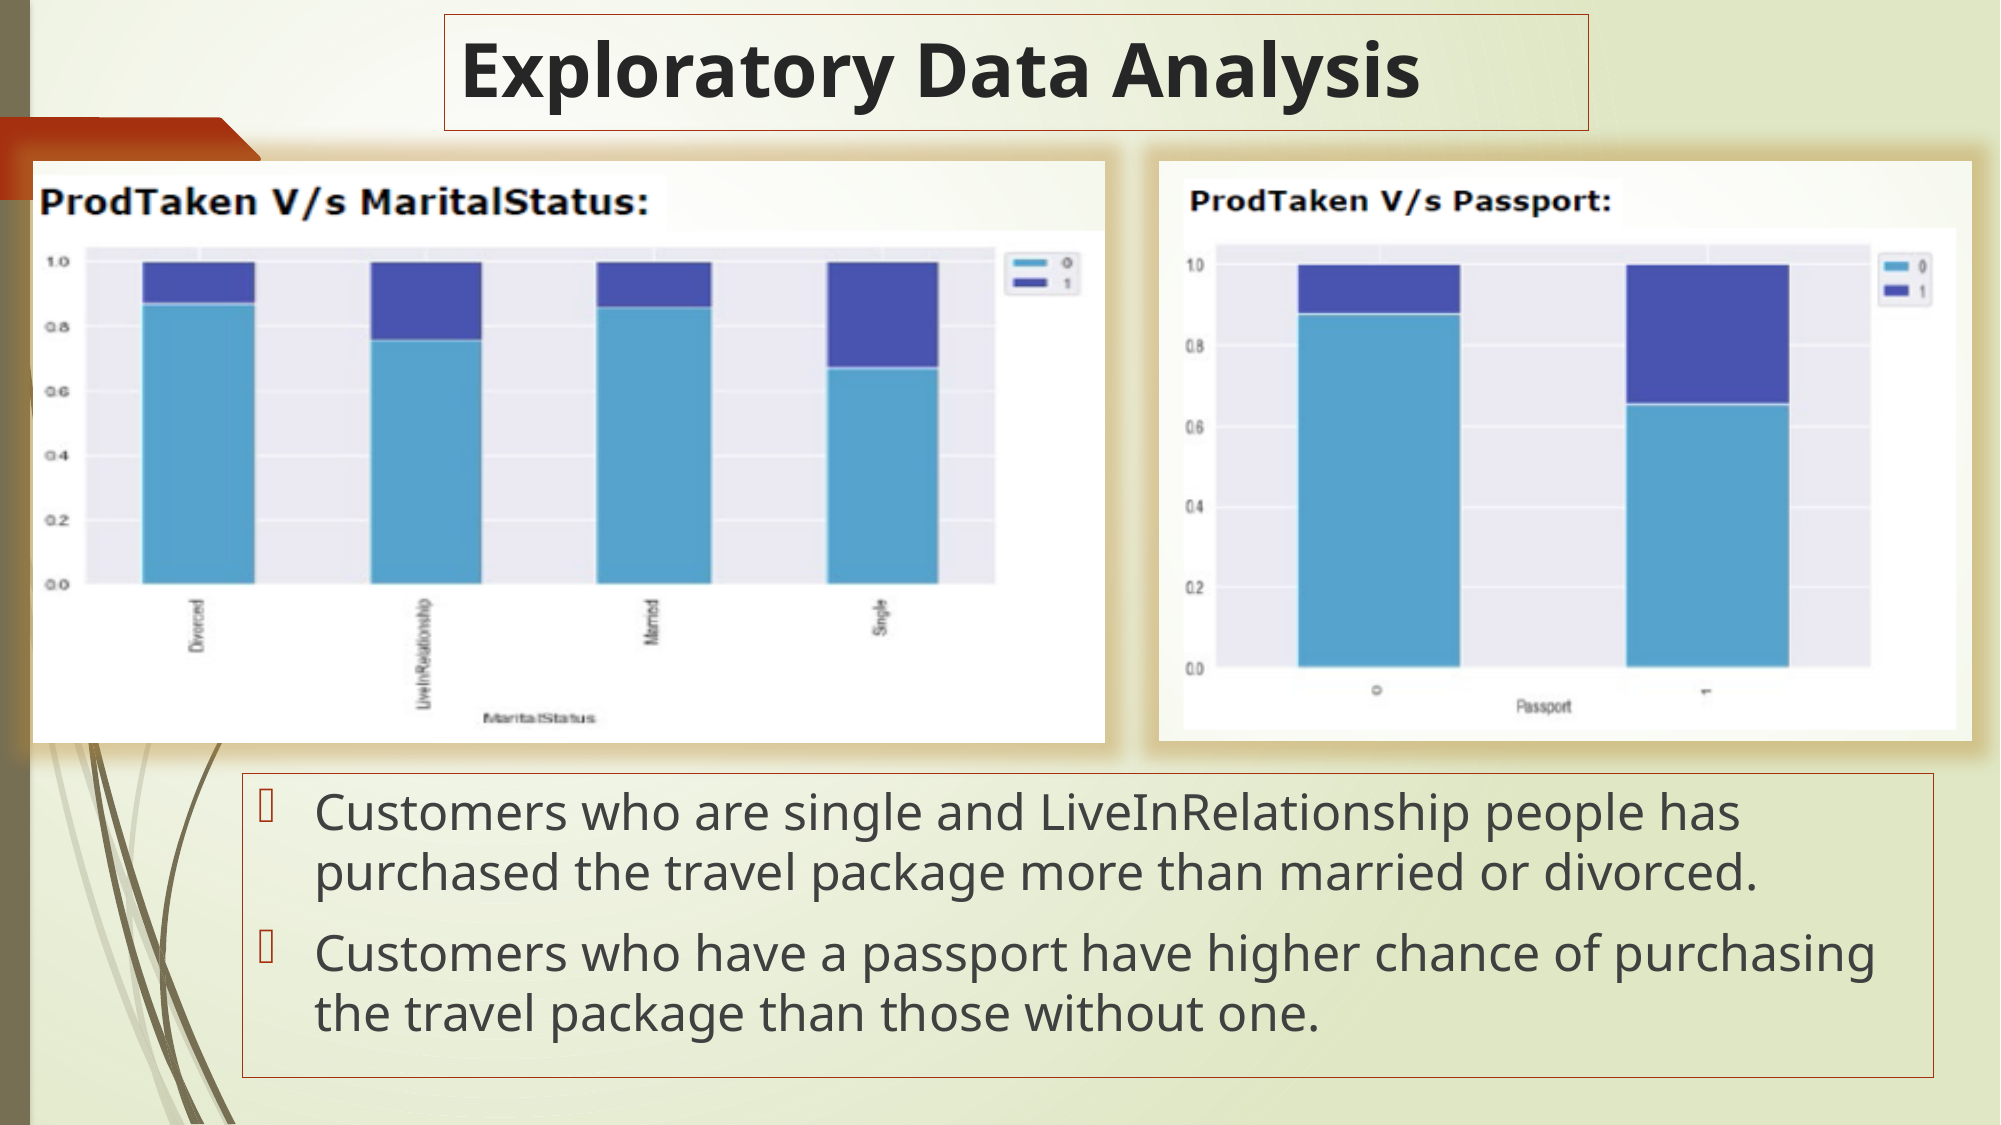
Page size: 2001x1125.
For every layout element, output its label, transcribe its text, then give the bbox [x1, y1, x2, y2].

picture [32, 161, 1106, 743]
title Exploratory Data Analysis [444, 14, 1589, 131]
list Customers who are single and LiveInRelationship people has purchased the travel package more than married or divorced. Customers who have a passport have higher chance of purchasing the travel package than those without one. [242, 773, 1934, 1078]
picture [1159, 161, 1972, 741]
